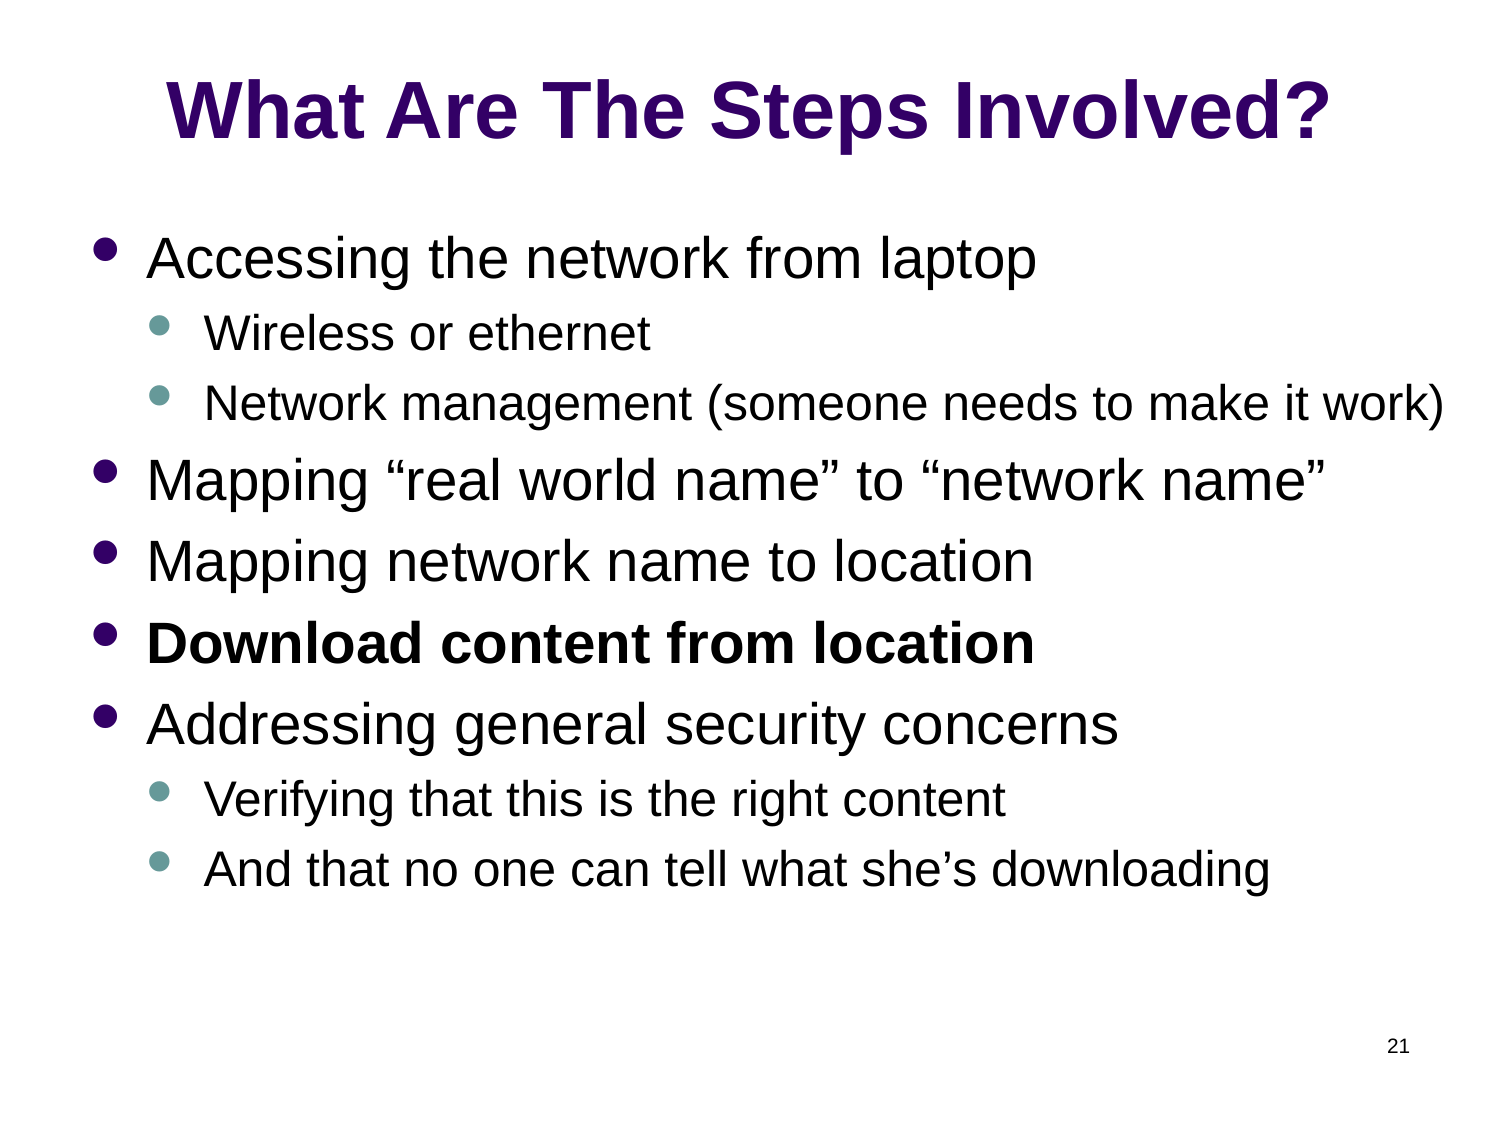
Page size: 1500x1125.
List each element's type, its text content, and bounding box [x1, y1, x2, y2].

slide_number 21 [1074, 1024, 1426, 1101]
title What Are The Steps Involved? [0, 20, 1500, 163]
list Accessing the network from laptop Wireless or ethernet Network management (someone needs to make it work) Mapping “real world name” to “network name” Mapping network name to location Download content from location Addressing general security concerns Verifying that this is the right content And that no one can tell what she’s downloading [75, 212, 1475, 1006]
